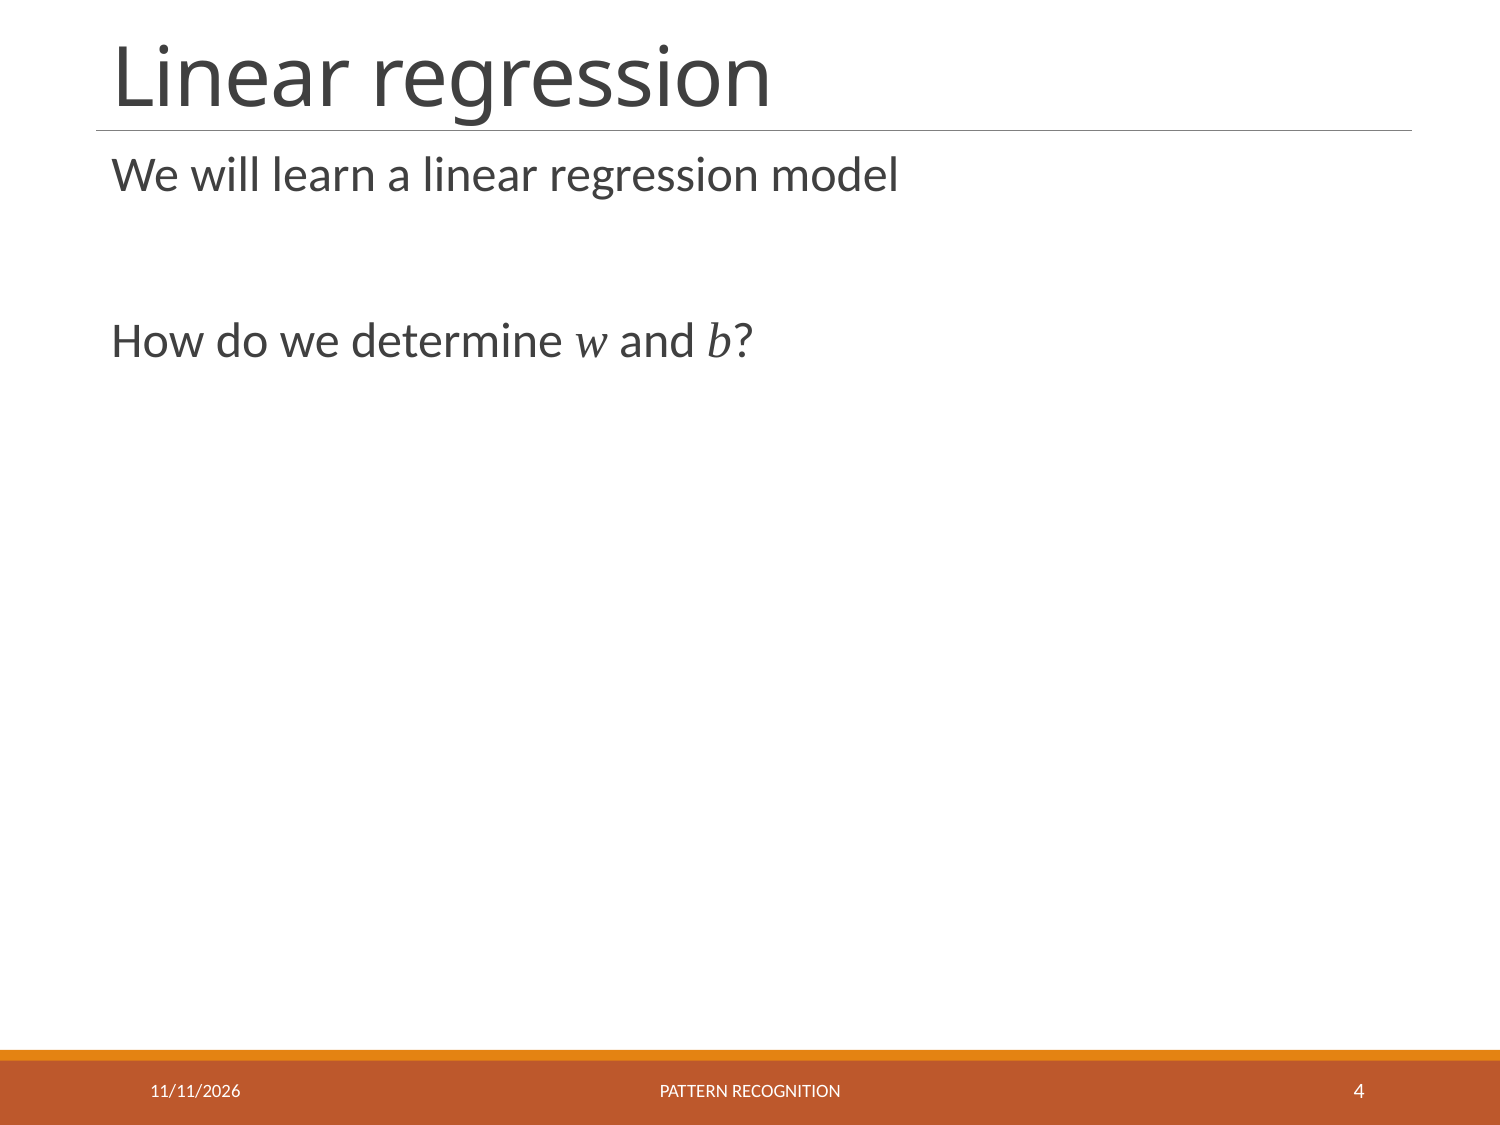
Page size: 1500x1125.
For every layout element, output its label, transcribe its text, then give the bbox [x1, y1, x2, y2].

slide_number 4 [1218, 1059, 1380, 1120]
footer Pattern recognition [453, 1059, 1047, 1120]
title Linear regression [96, 19, 1413, 131]
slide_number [135, 1059, 440, 1120]
